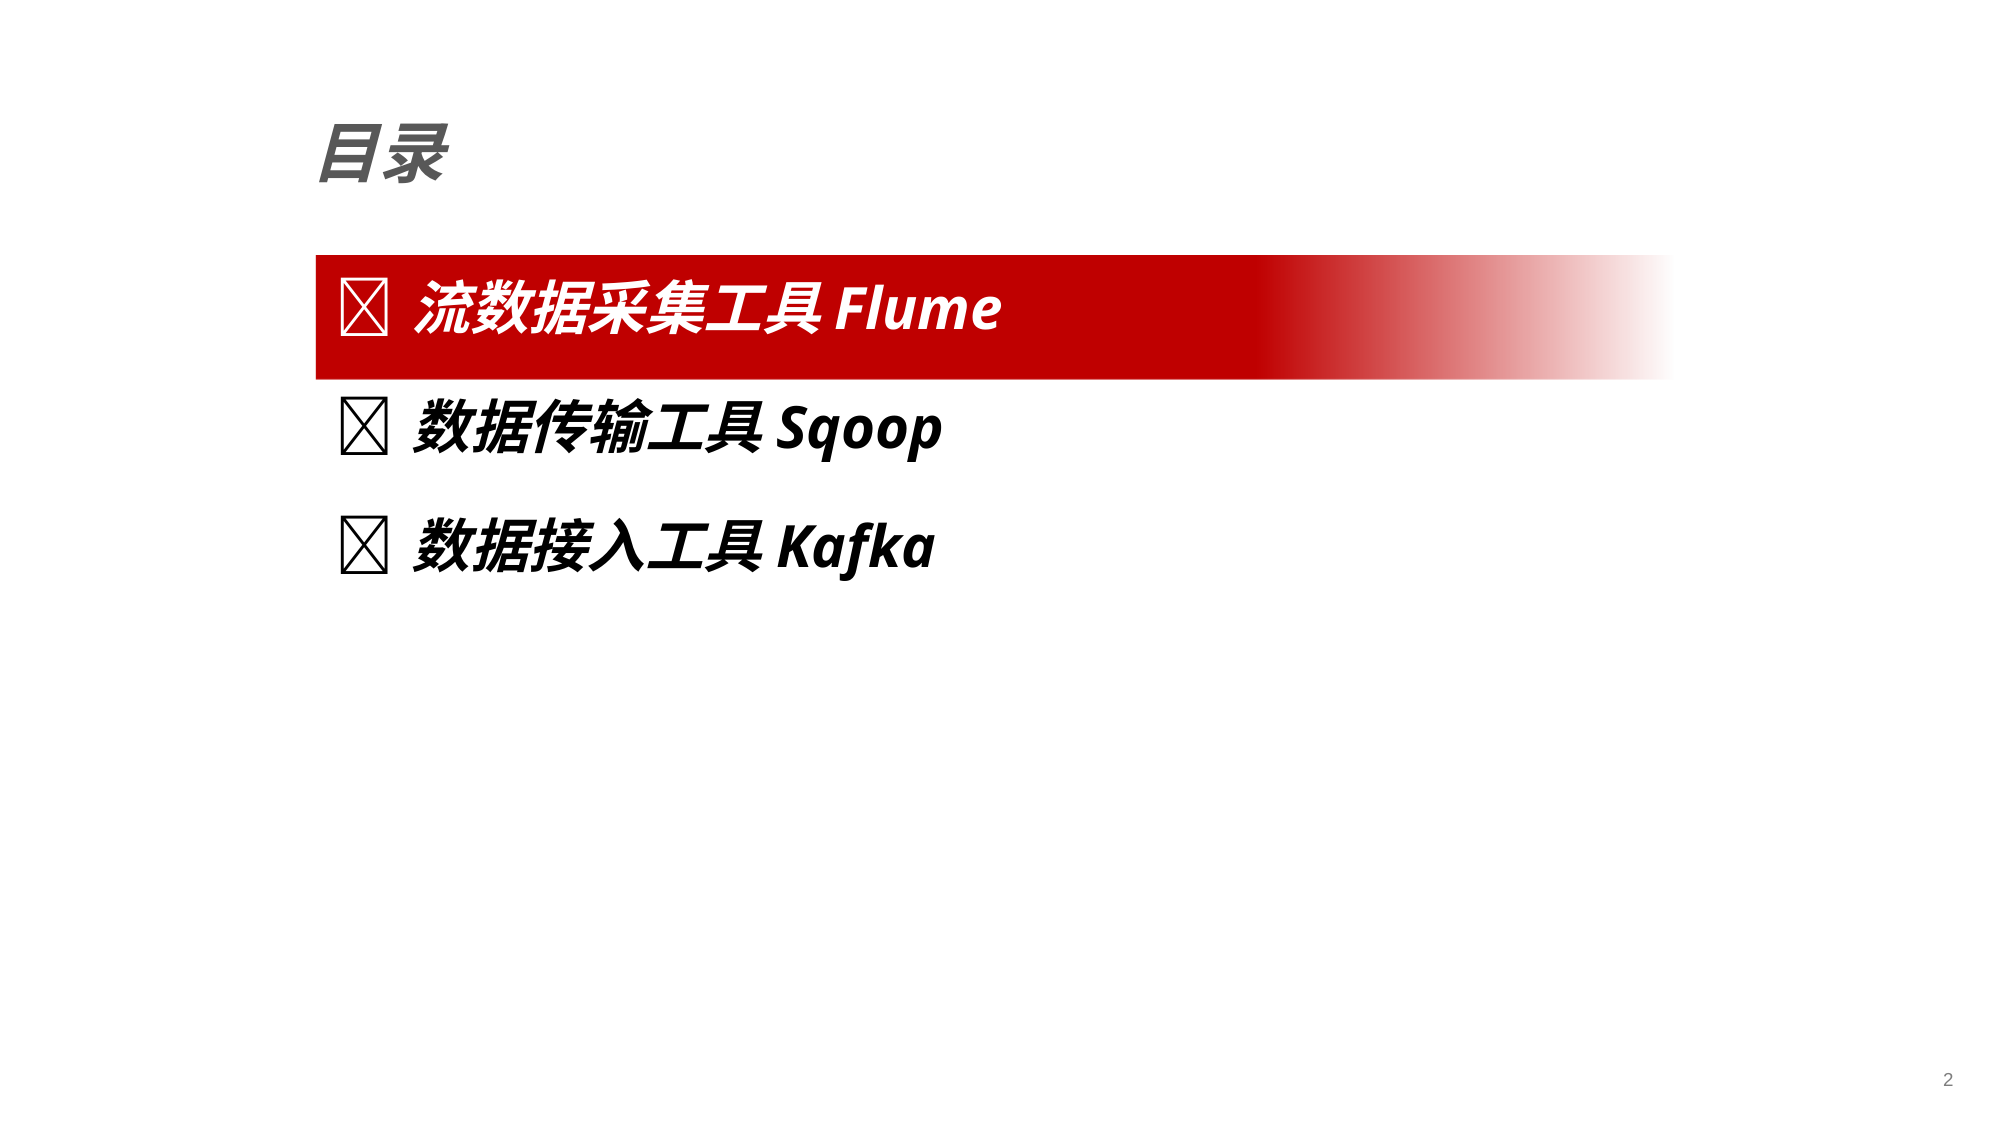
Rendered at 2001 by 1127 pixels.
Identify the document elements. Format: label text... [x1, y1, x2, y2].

text_box 数据传输工具Sqoop 数据接入工具Kafka [333, 390, 1213, 580]
title 流数据采集工具Flume [102, 70, 1899, 460]
slide_number 2 [1938, 1067, 1969, 1127]
